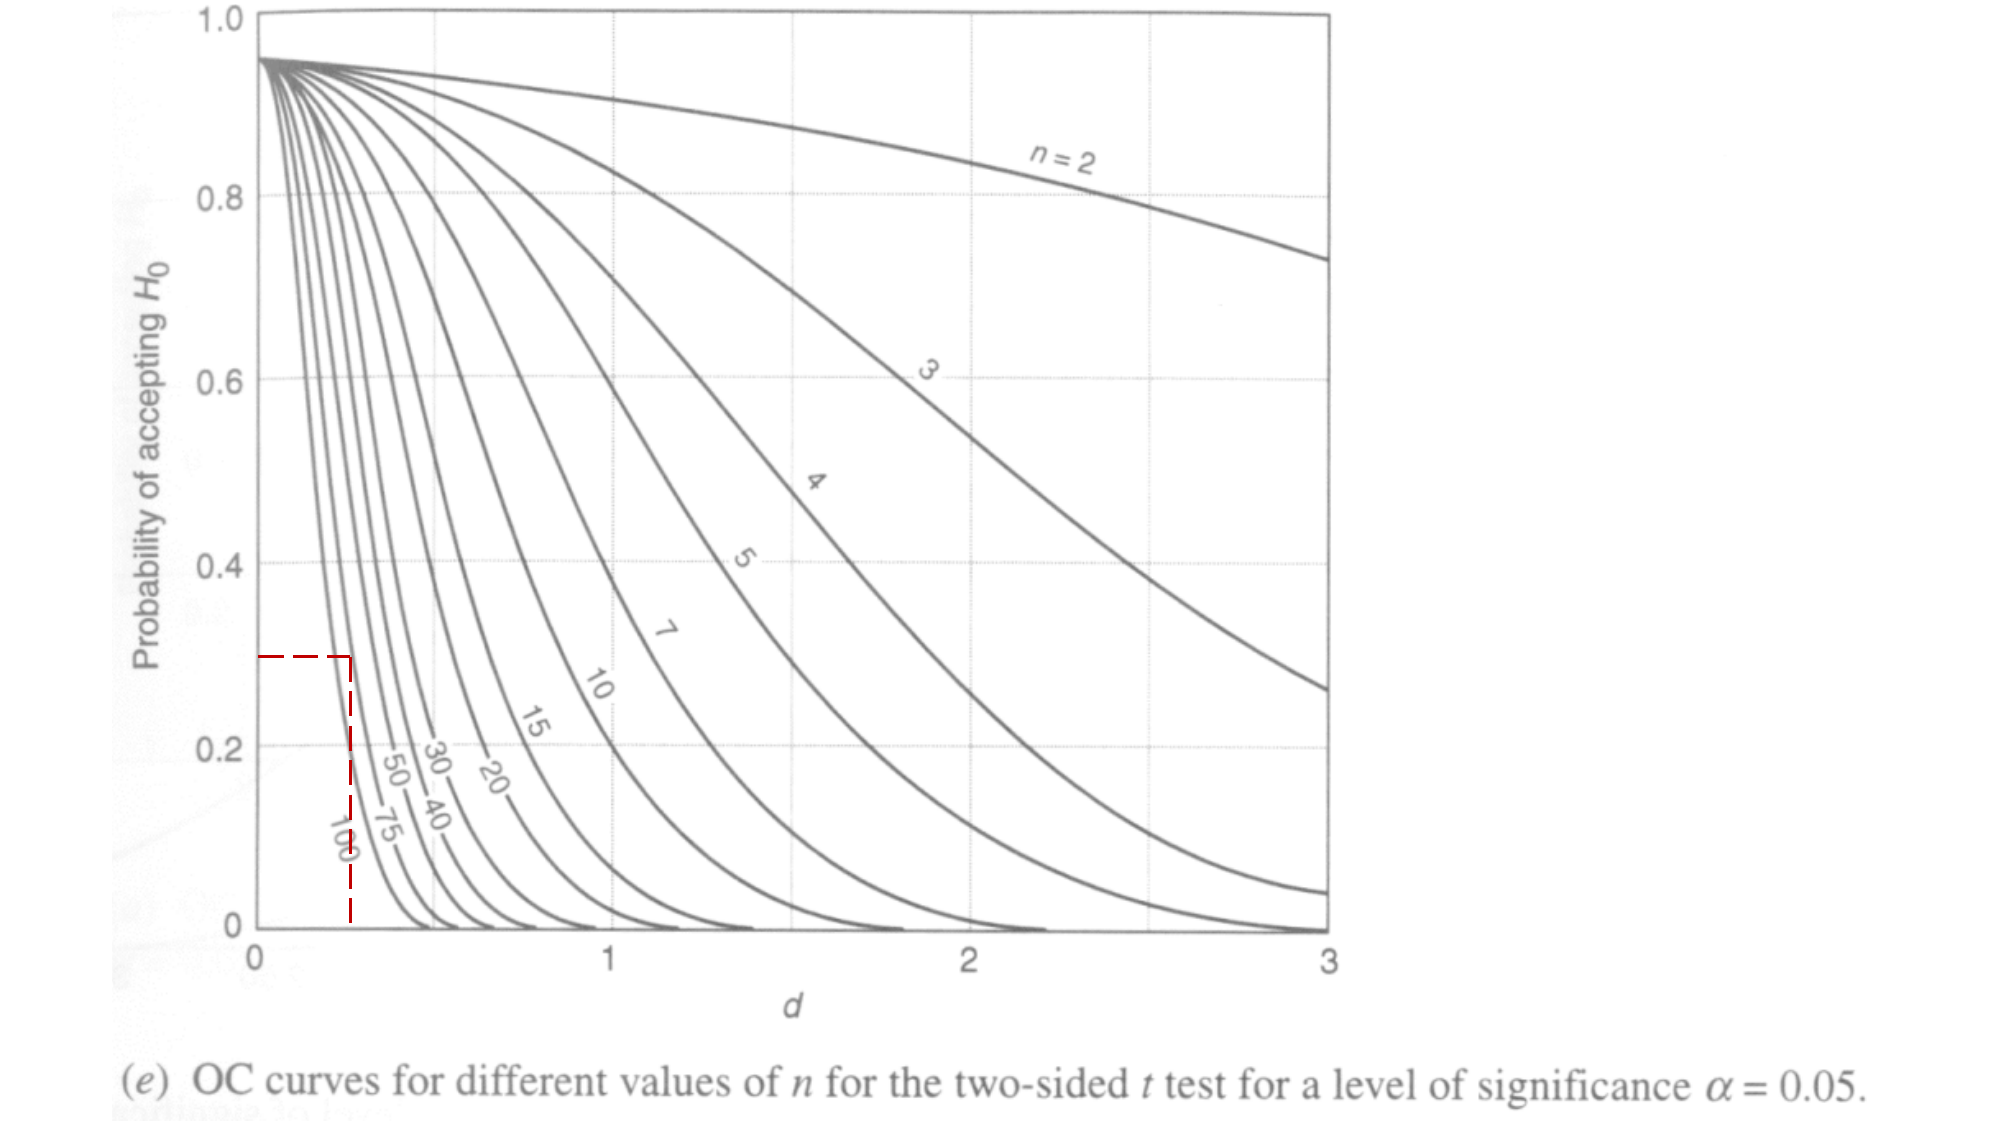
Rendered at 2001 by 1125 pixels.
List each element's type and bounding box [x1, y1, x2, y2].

picture [111, 3, 1888, 1122]
